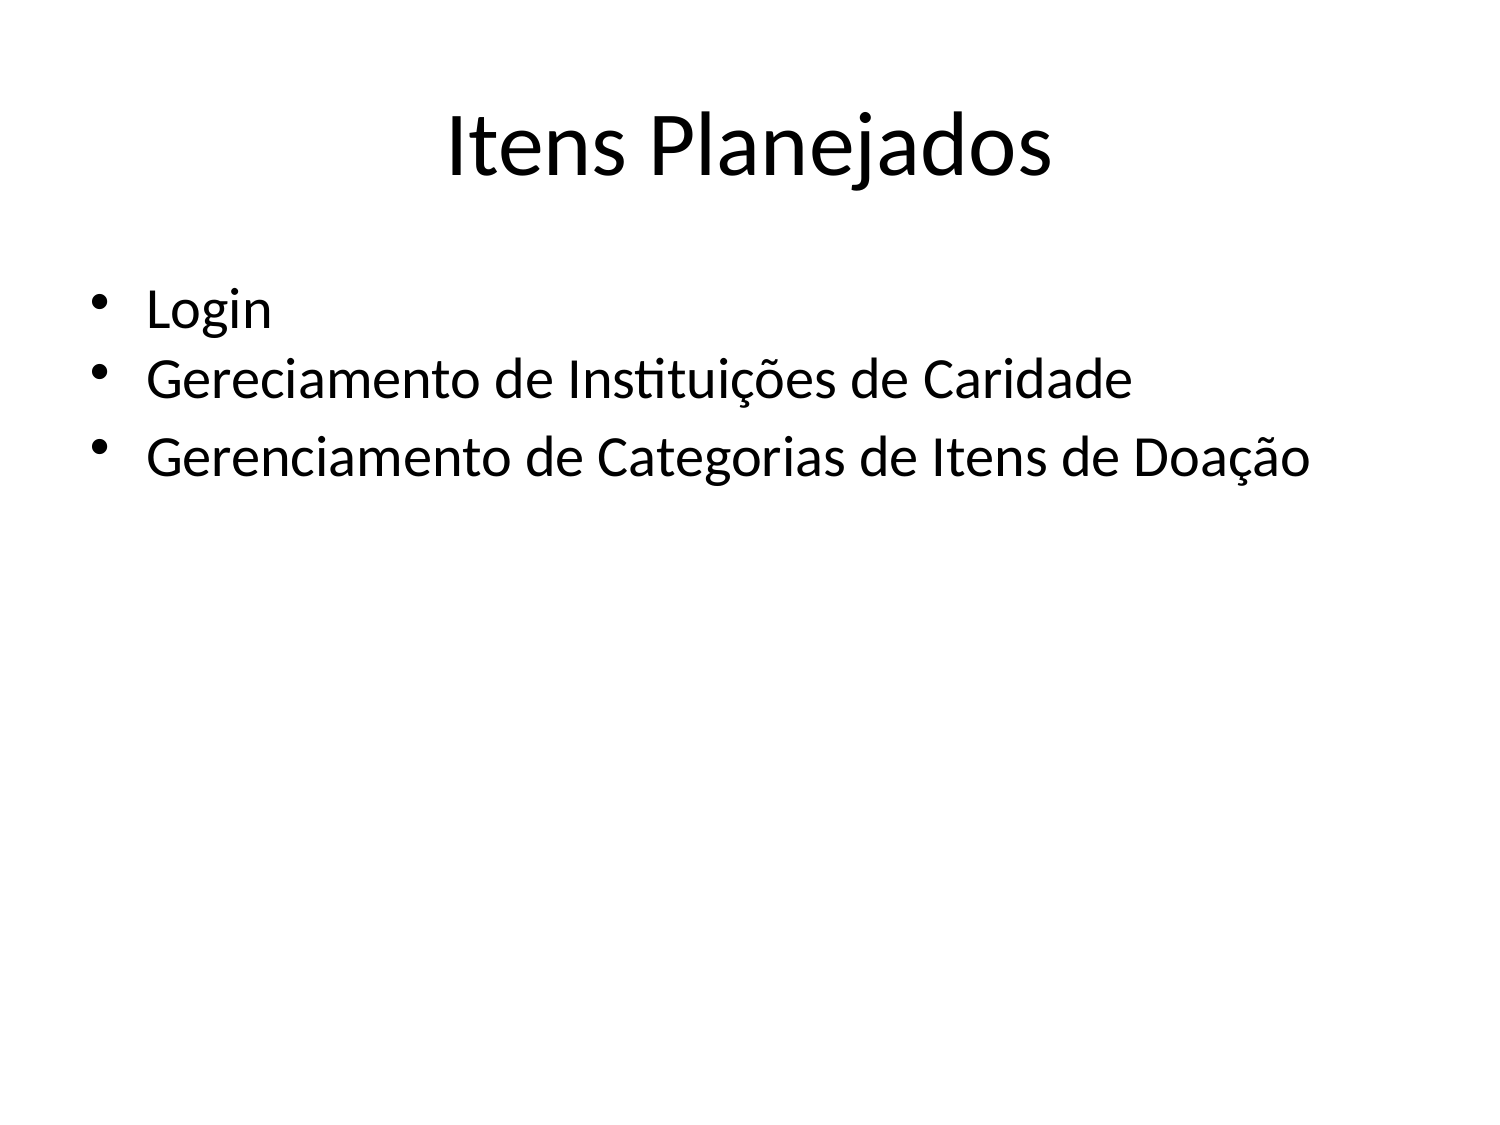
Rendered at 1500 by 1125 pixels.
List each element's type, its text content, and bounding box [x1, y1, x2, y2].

text_box Itens Planejados [74, 45, 1425, 233]
text_box Login Gereciamento de Instituições de Caridade Gerenciamento de Categorias de Itens de Doação [75, 262, 1477, 1005]
